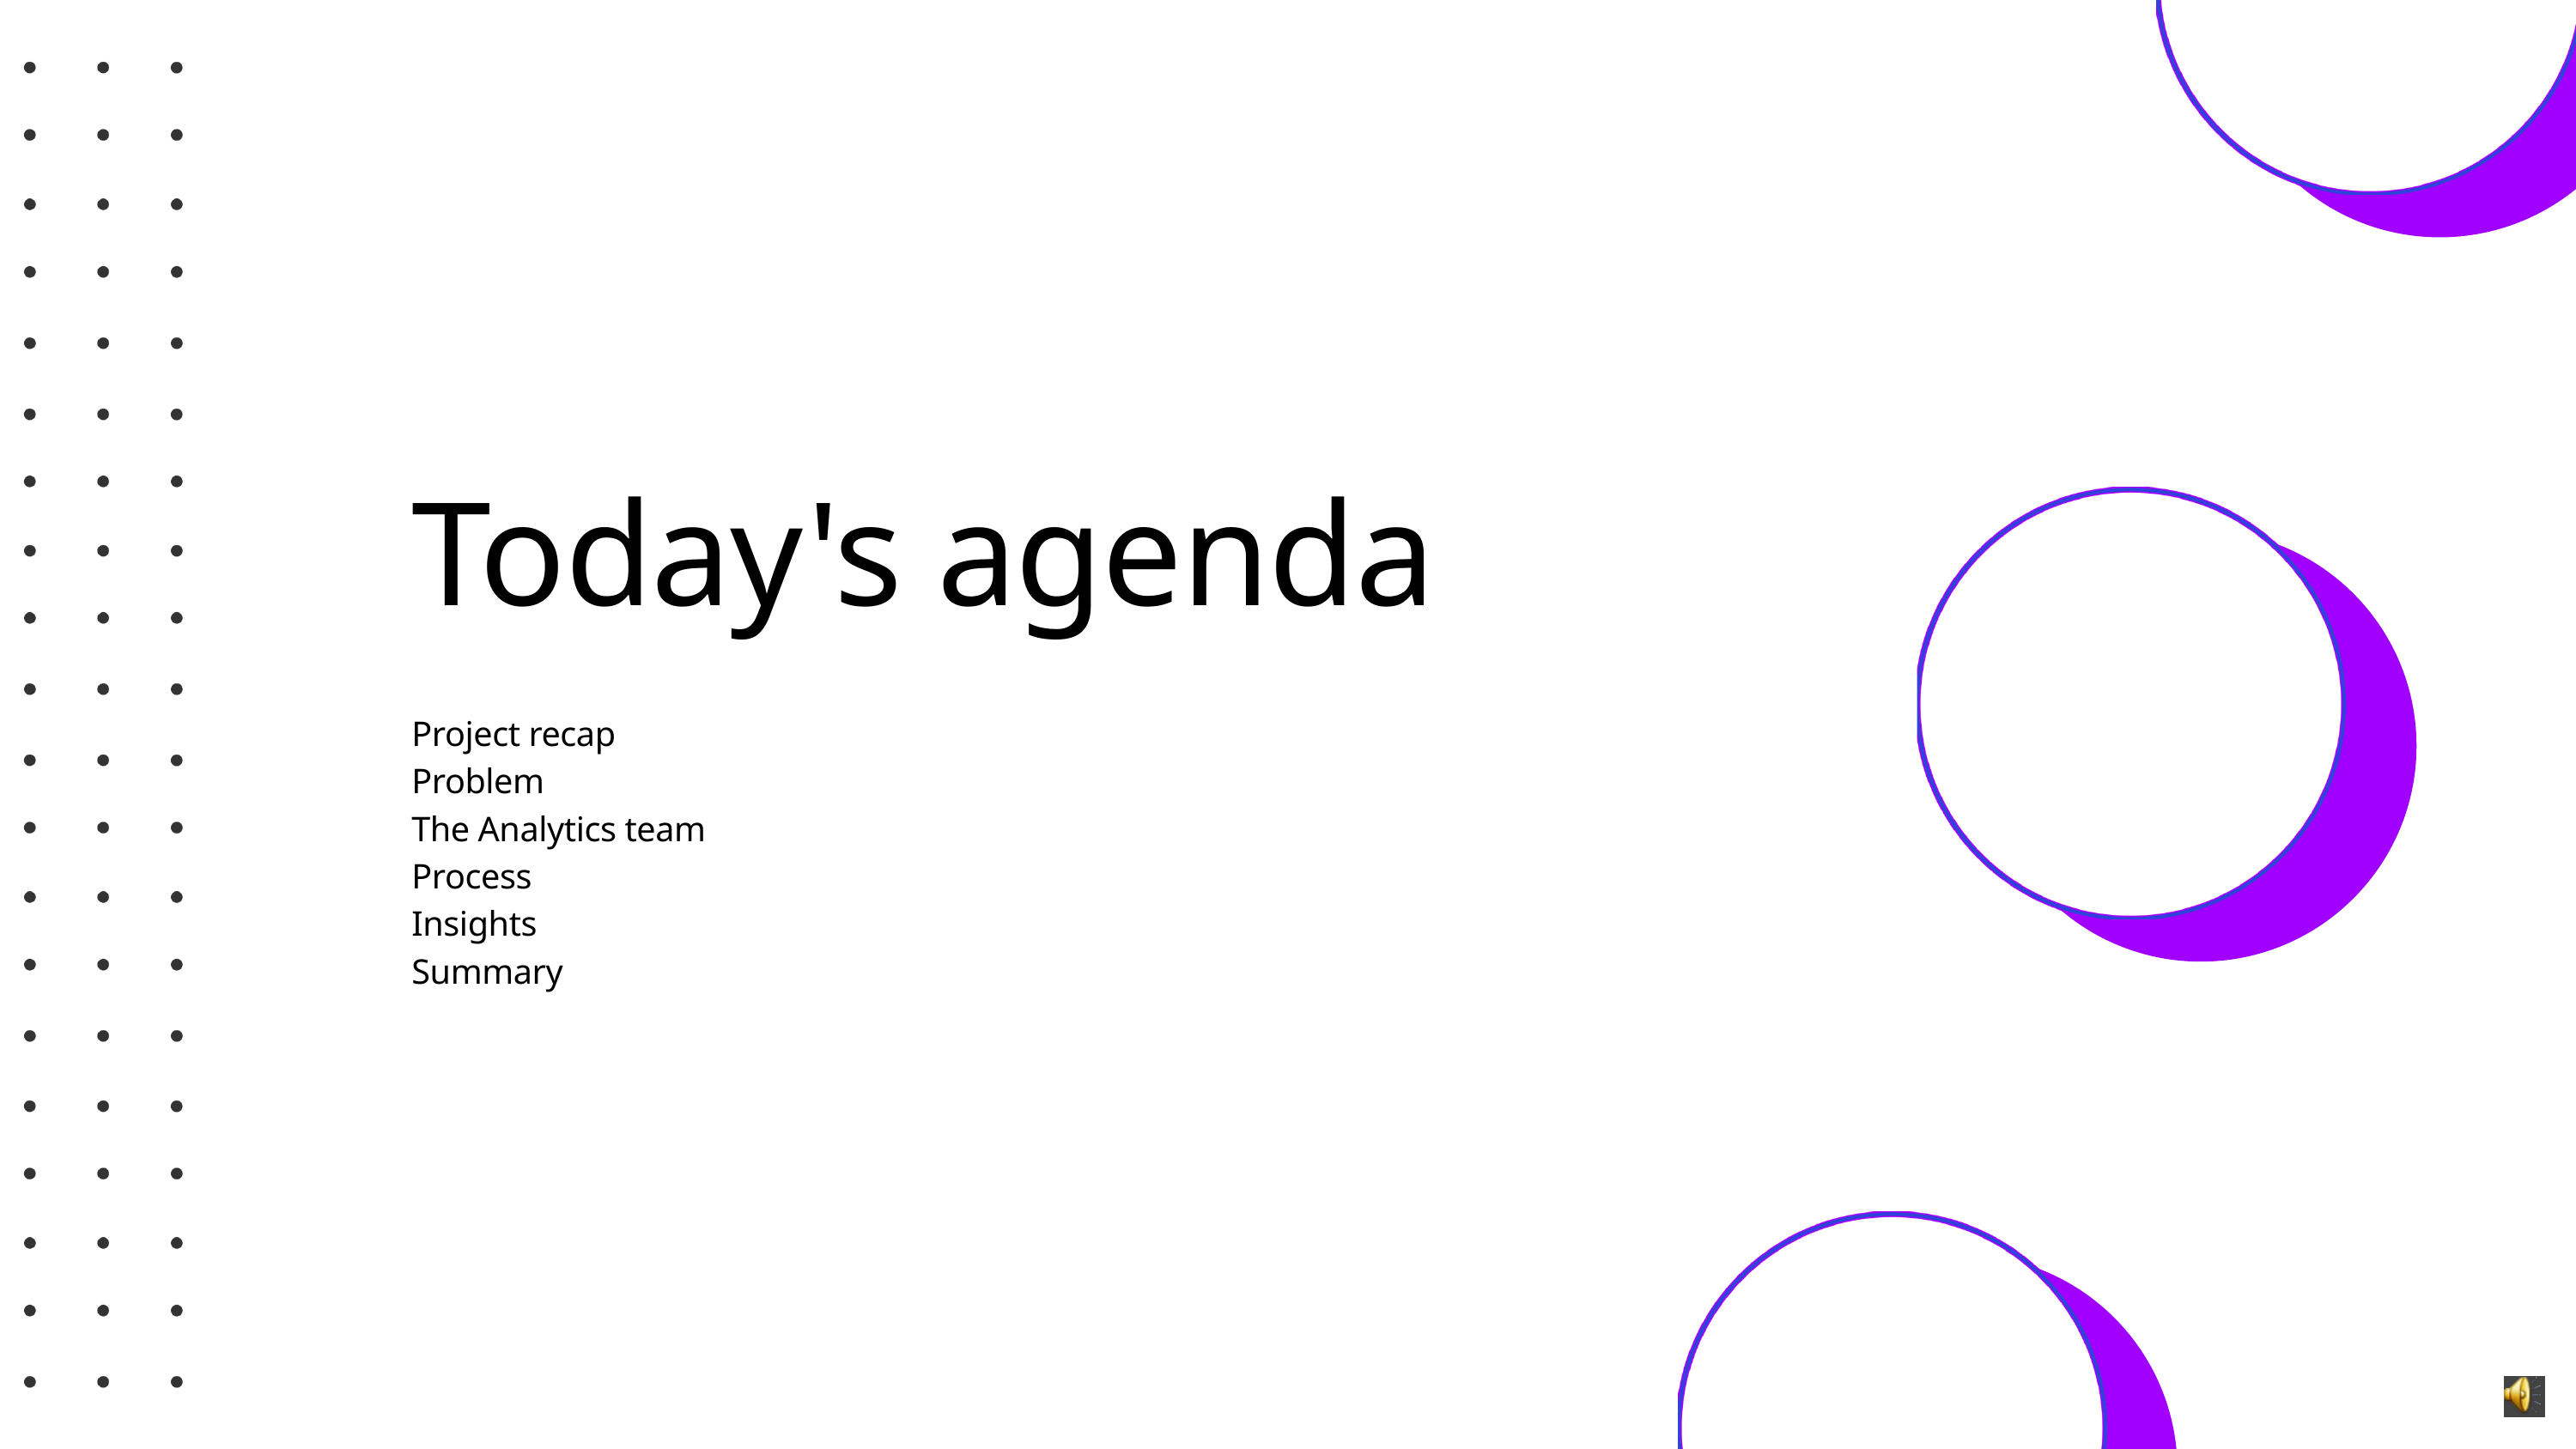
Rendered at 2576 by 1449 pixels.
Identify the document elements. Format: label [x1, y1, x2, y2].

text_box [2155, 0, 2576, 238]
text_box [1677, 1210, 2178, 1449]
picture [2502, 1375, 2547, 1419]
text_box [0, 57, 187, 1392]
text_box [411, 462, 1634, 993]
text_box [1917, 487, 2417, 962]
